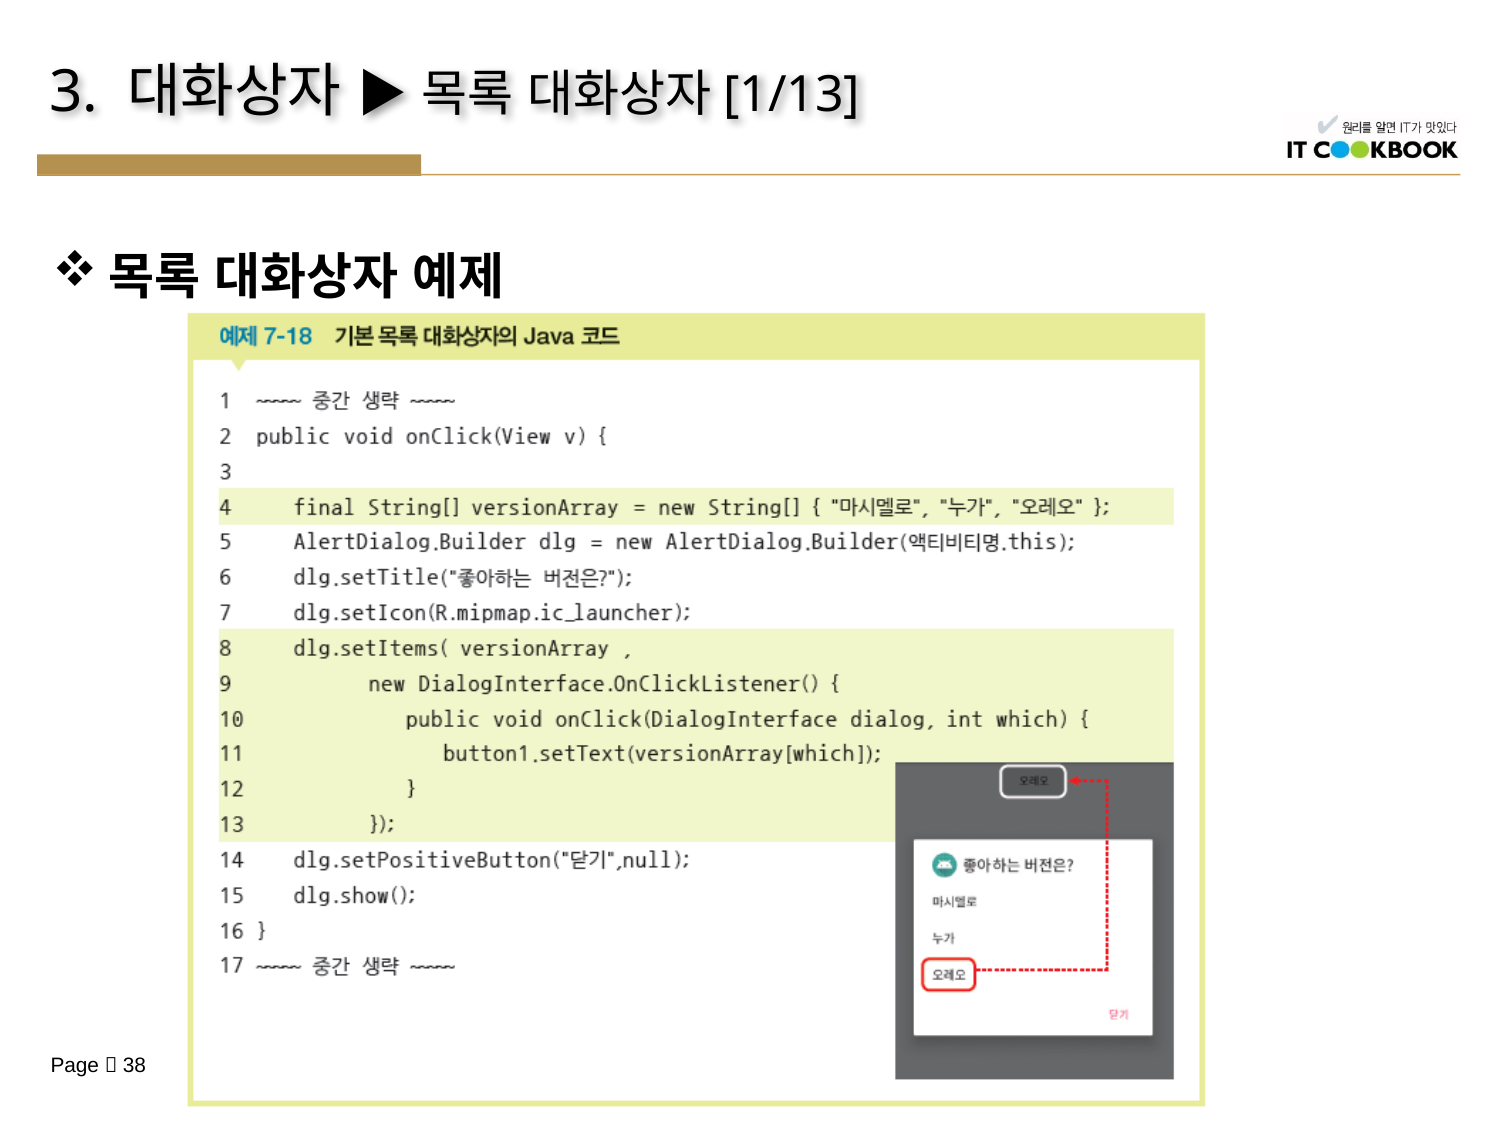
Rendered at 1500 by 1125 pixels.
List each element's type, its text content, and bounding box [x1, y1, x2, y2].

picture [184, 309, 1212, 1108]
list 목록 대화상자 예제 [8, 243, 1480, 1031]
title 3. 대화상자 ▶ 목록 대화상자[1/13] [48, 53, 1448, 161]
picture [1448, 112, 1461, 160]
